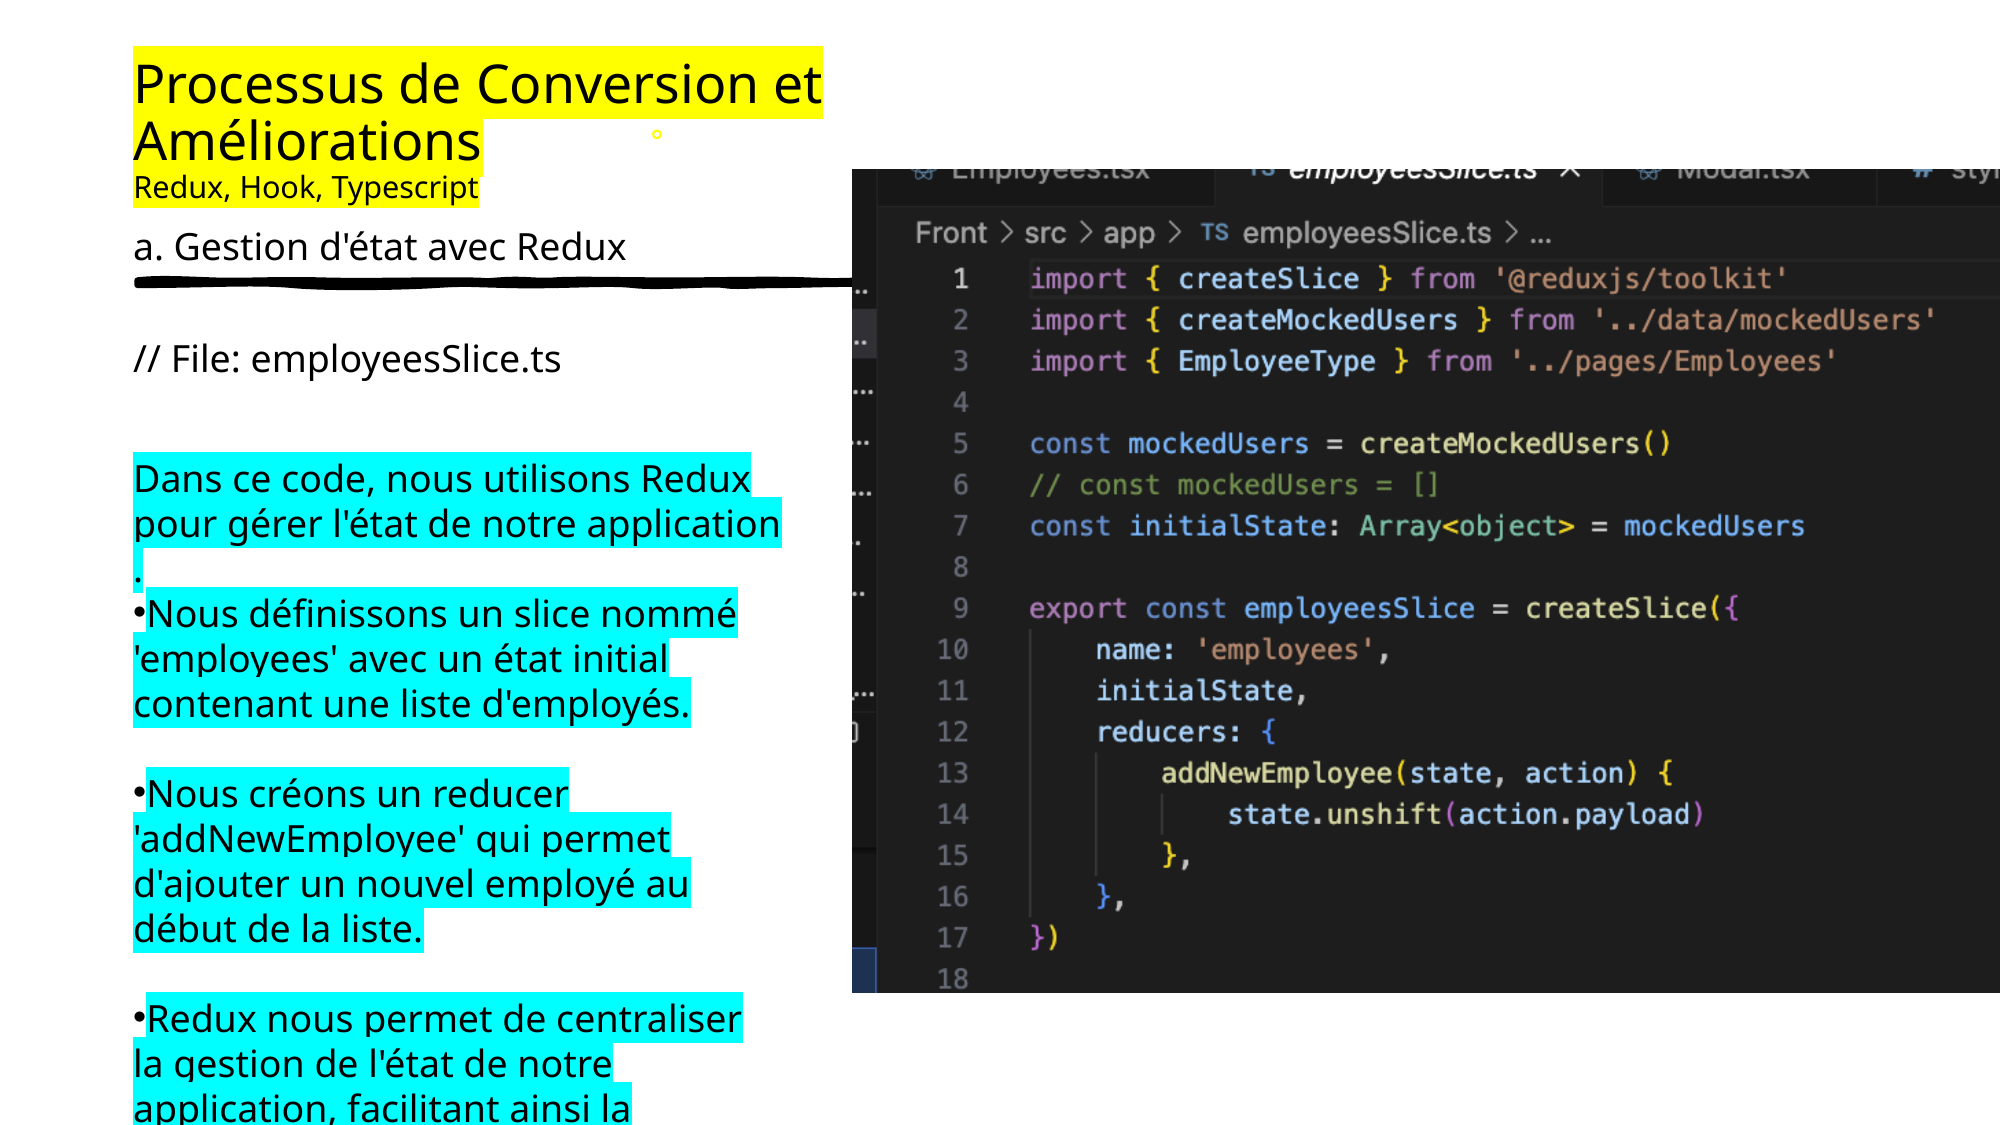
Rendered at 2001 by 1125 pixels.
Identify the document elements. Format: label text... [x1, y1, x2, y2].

title Processus de Conversion et Améliorations Redux, Hook, Typescript [118, 48, 909, 193]
text_box // File: employeesSlice.ts [118, 327, 852, 388]
text_box a. Gestion d'état avec Redux [118, 193, 852, 276]
picture [852, 169, 2000, 993]
text_box [652, 129, 662, 140]
text_box Dans ce code, nous utilisons Redux pour gérer l'état de notre application . Nous définissons un slice nommé 'employees' avec un état initial contenant une liste d'employés. Nous créons un reducer 'addNewEmployee' qui permet d'ajouter un nouvel employé au début de la liste. Redux nous permet de centraliser la gestion de l'état de notre application, facilitant ainsi la maintenance et le débogage. [118, 447, 798, 1125]
